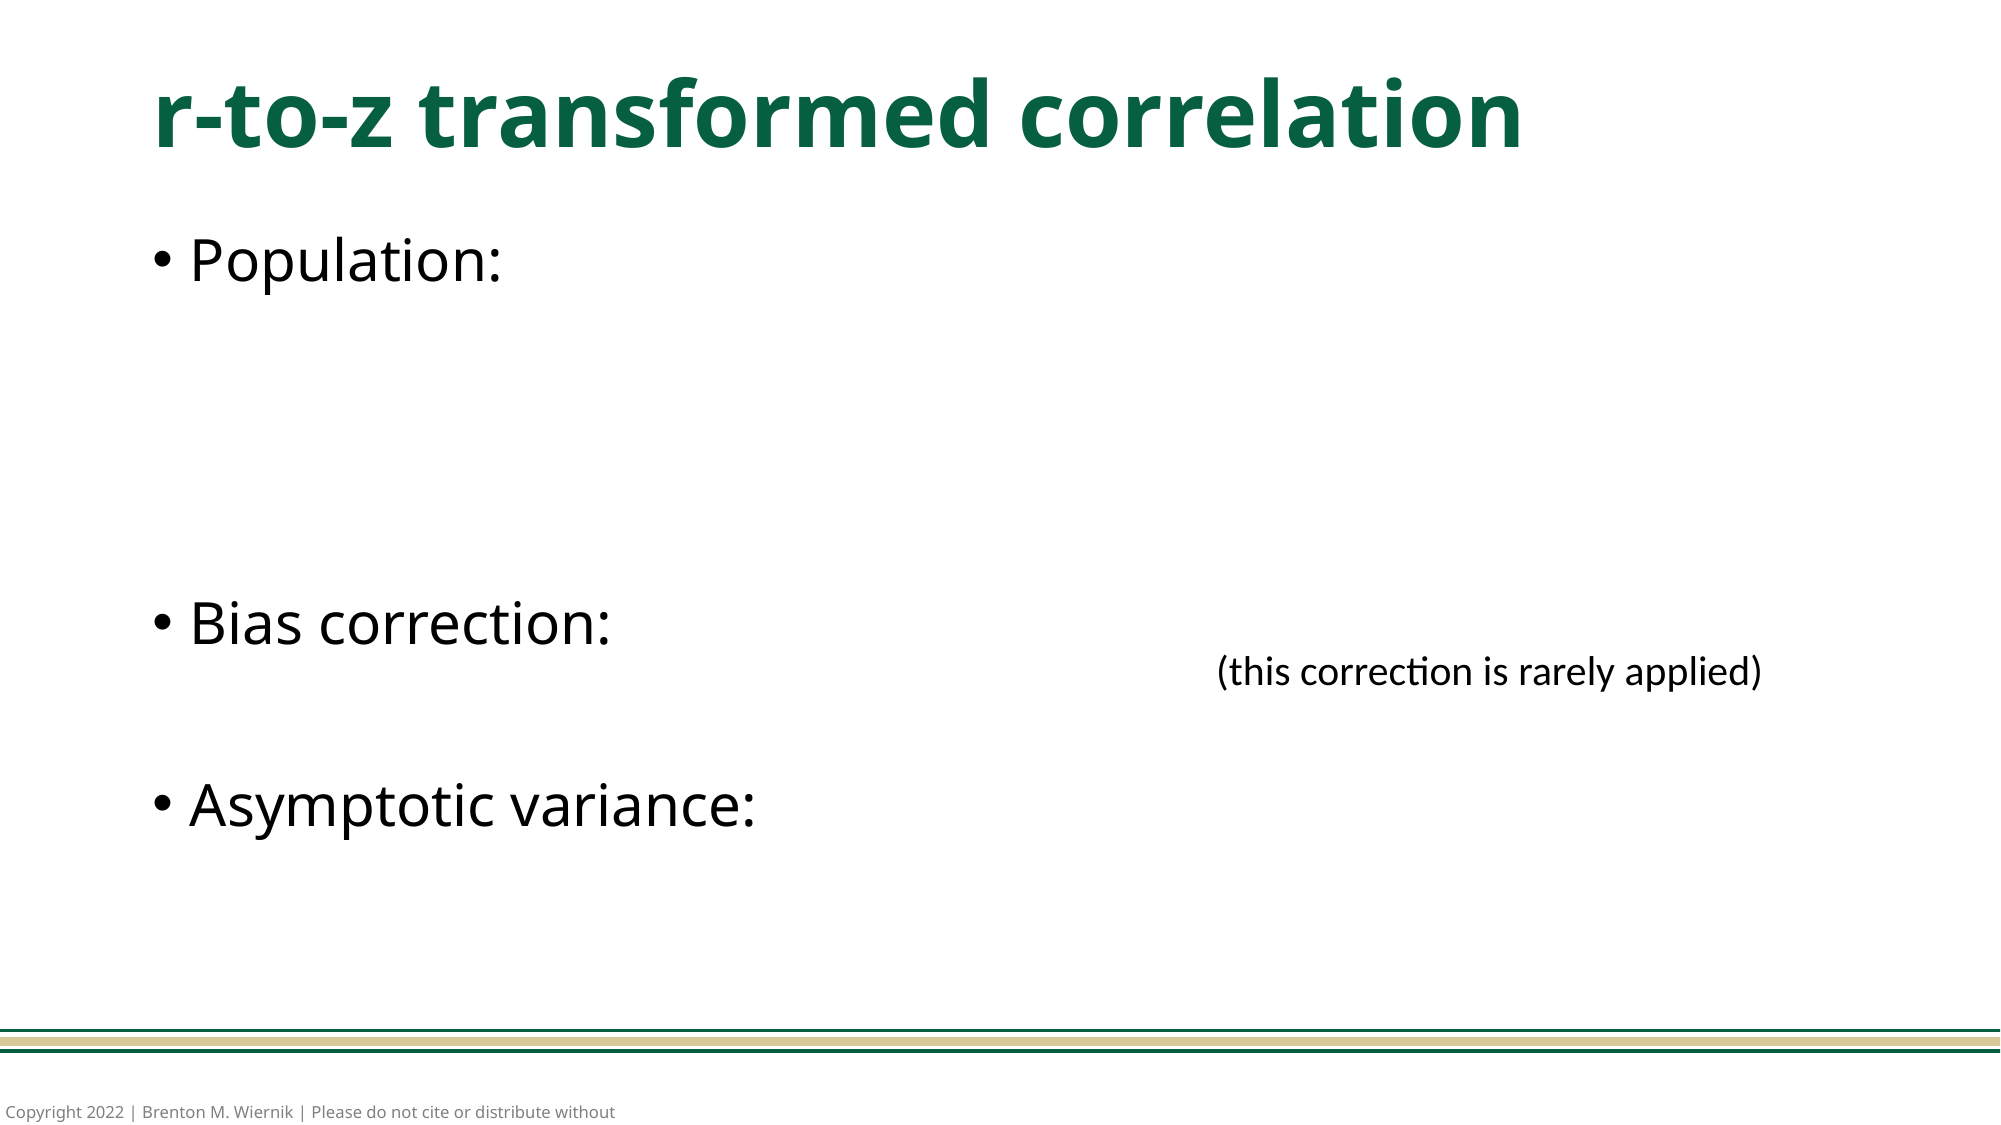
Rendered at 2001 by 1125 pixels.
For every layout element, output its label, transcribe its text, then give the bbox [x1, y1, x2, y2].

title r-to-z transformed correlation [137, 59, 1863, 177]
text_box (this correction is rarely applied) [1201, 636, 1888, 702]
